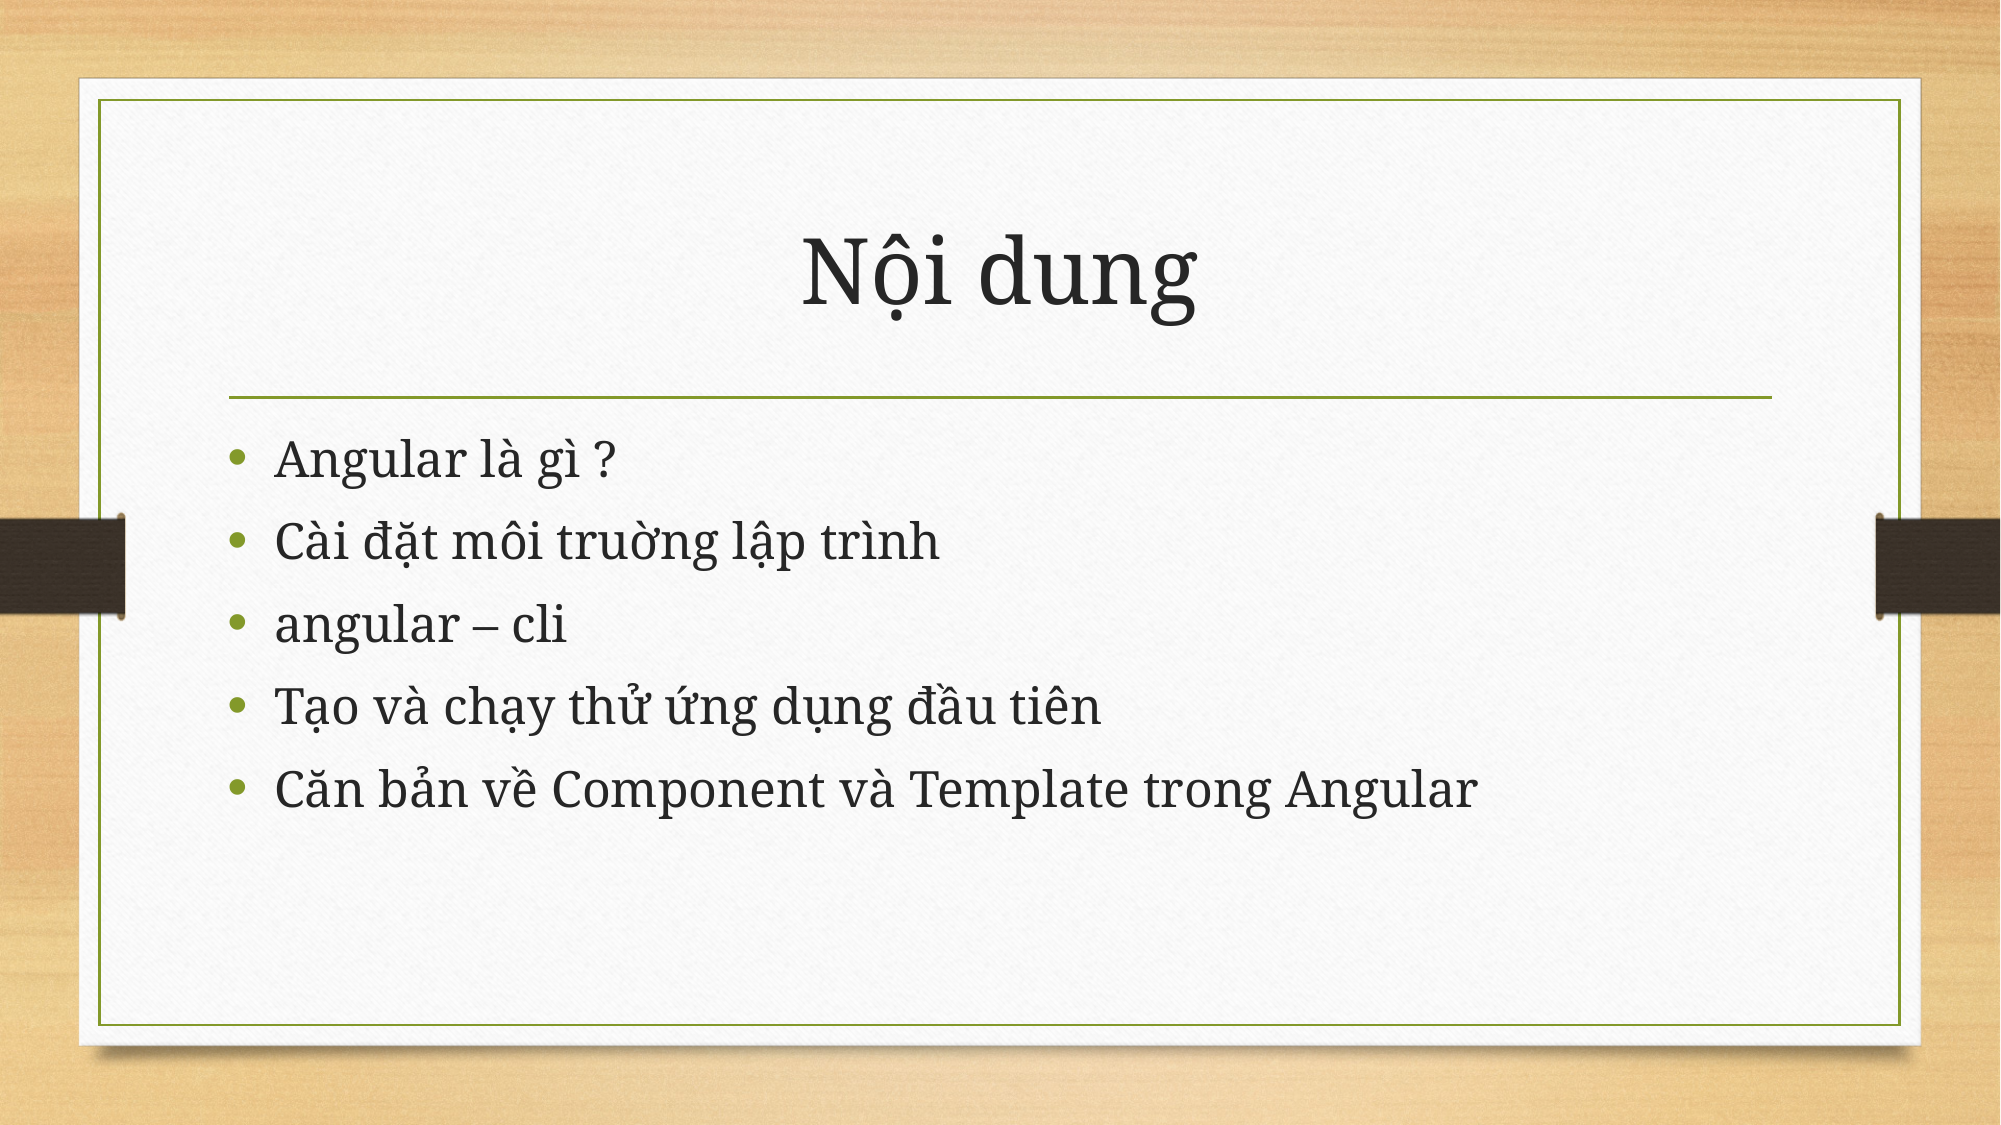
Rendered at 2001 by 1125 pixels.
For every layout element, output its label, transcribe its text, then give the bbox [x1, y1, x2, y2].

picture [0, 0, 2001, 1125]
title Nội dung [212, 161, 1788, 375]
list Angular là gì ? Cài đặt môi truờng lập trình angular – cli Tạo và chạy thử ứng dụng đầu tiên Căn bản về Component và Template trong Angular [212, 419, 1788, 964]
